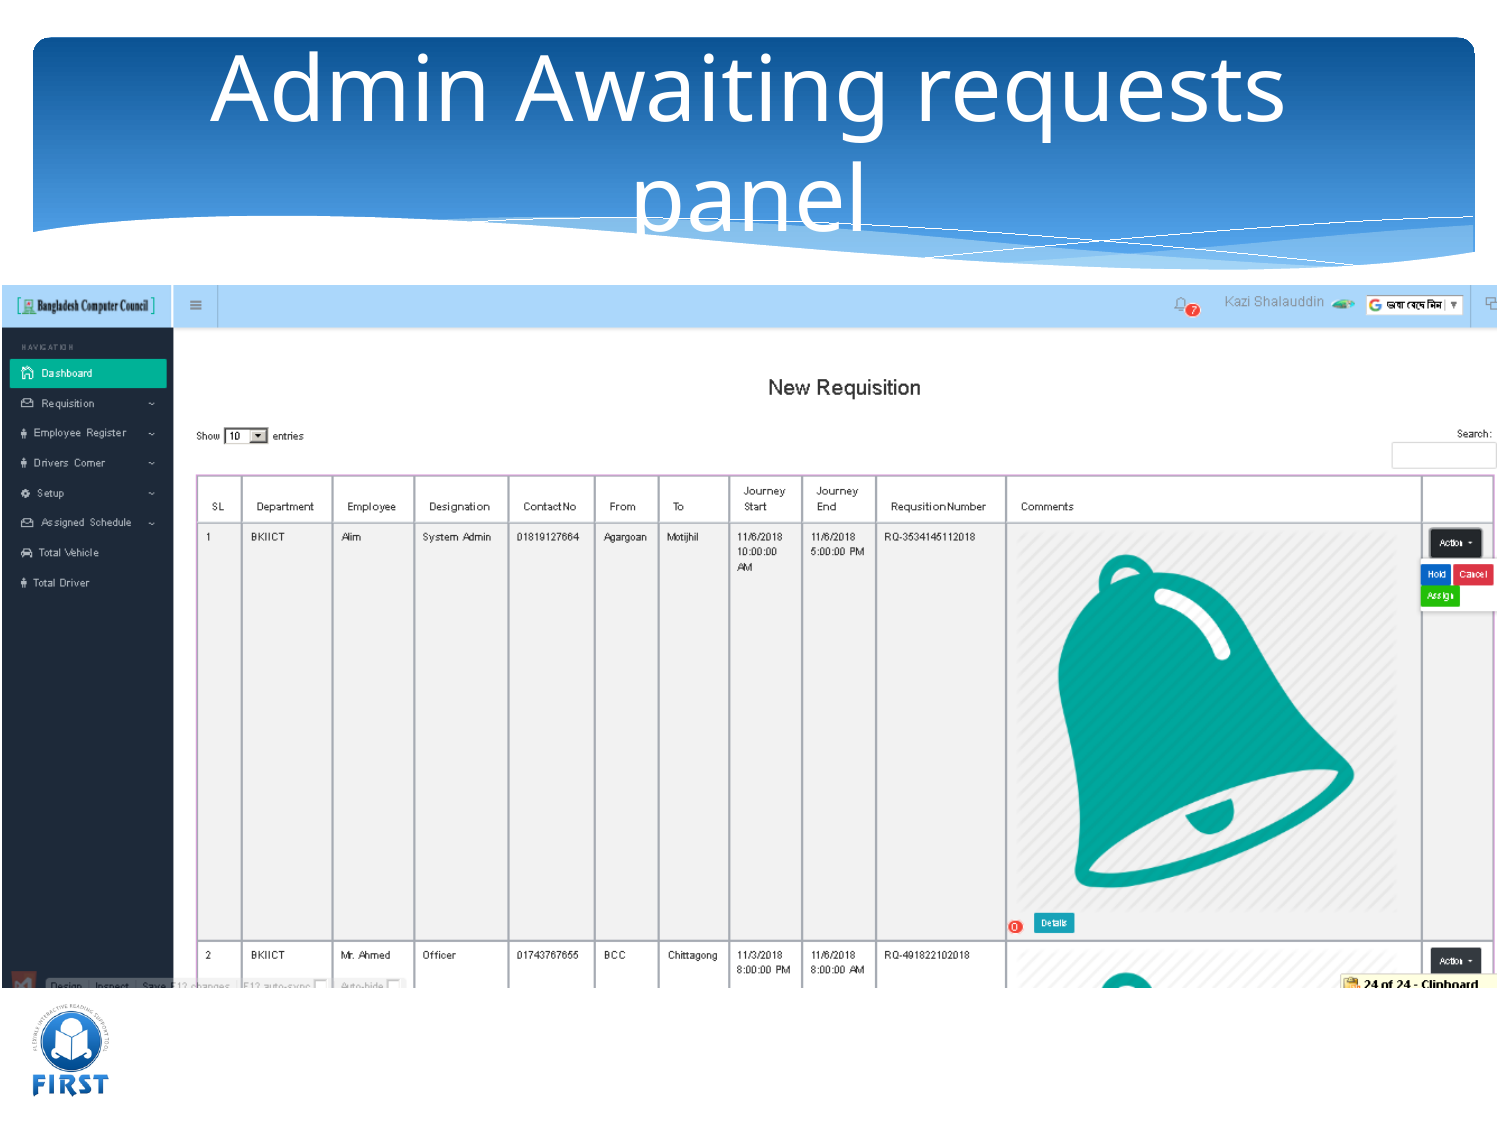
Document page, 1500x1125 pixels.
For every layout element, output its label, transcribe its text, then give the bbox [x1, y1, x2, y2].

picture [23, 993, 118, 1106]
picture [1, 284, 1497, 988]
title Admin Awaiting requests panel [75, 37, 1425, 243]
